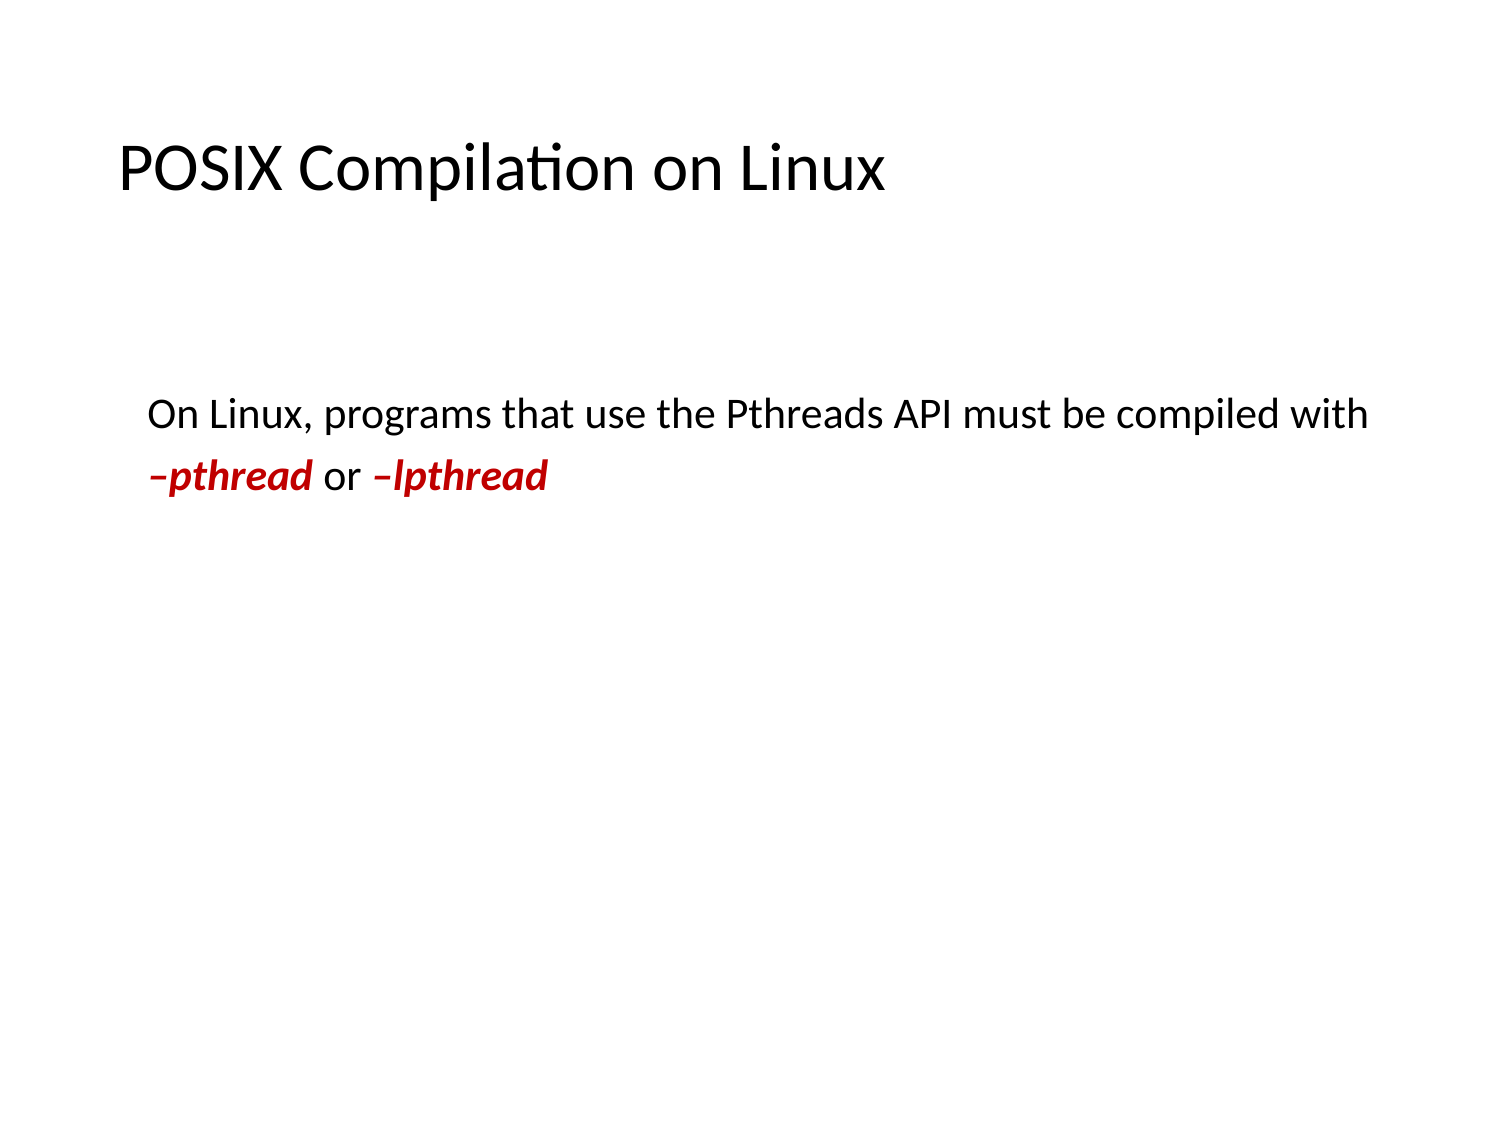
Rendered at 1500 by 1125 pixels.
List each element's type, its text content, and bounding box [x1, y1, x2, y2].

list On Linux, programs that use the Pthreads API must be compiled with –pthread or –lpthread [132, 383, 1483, 946]
title POSIX Compilation on Linux [103, 59, 1397, 278]
